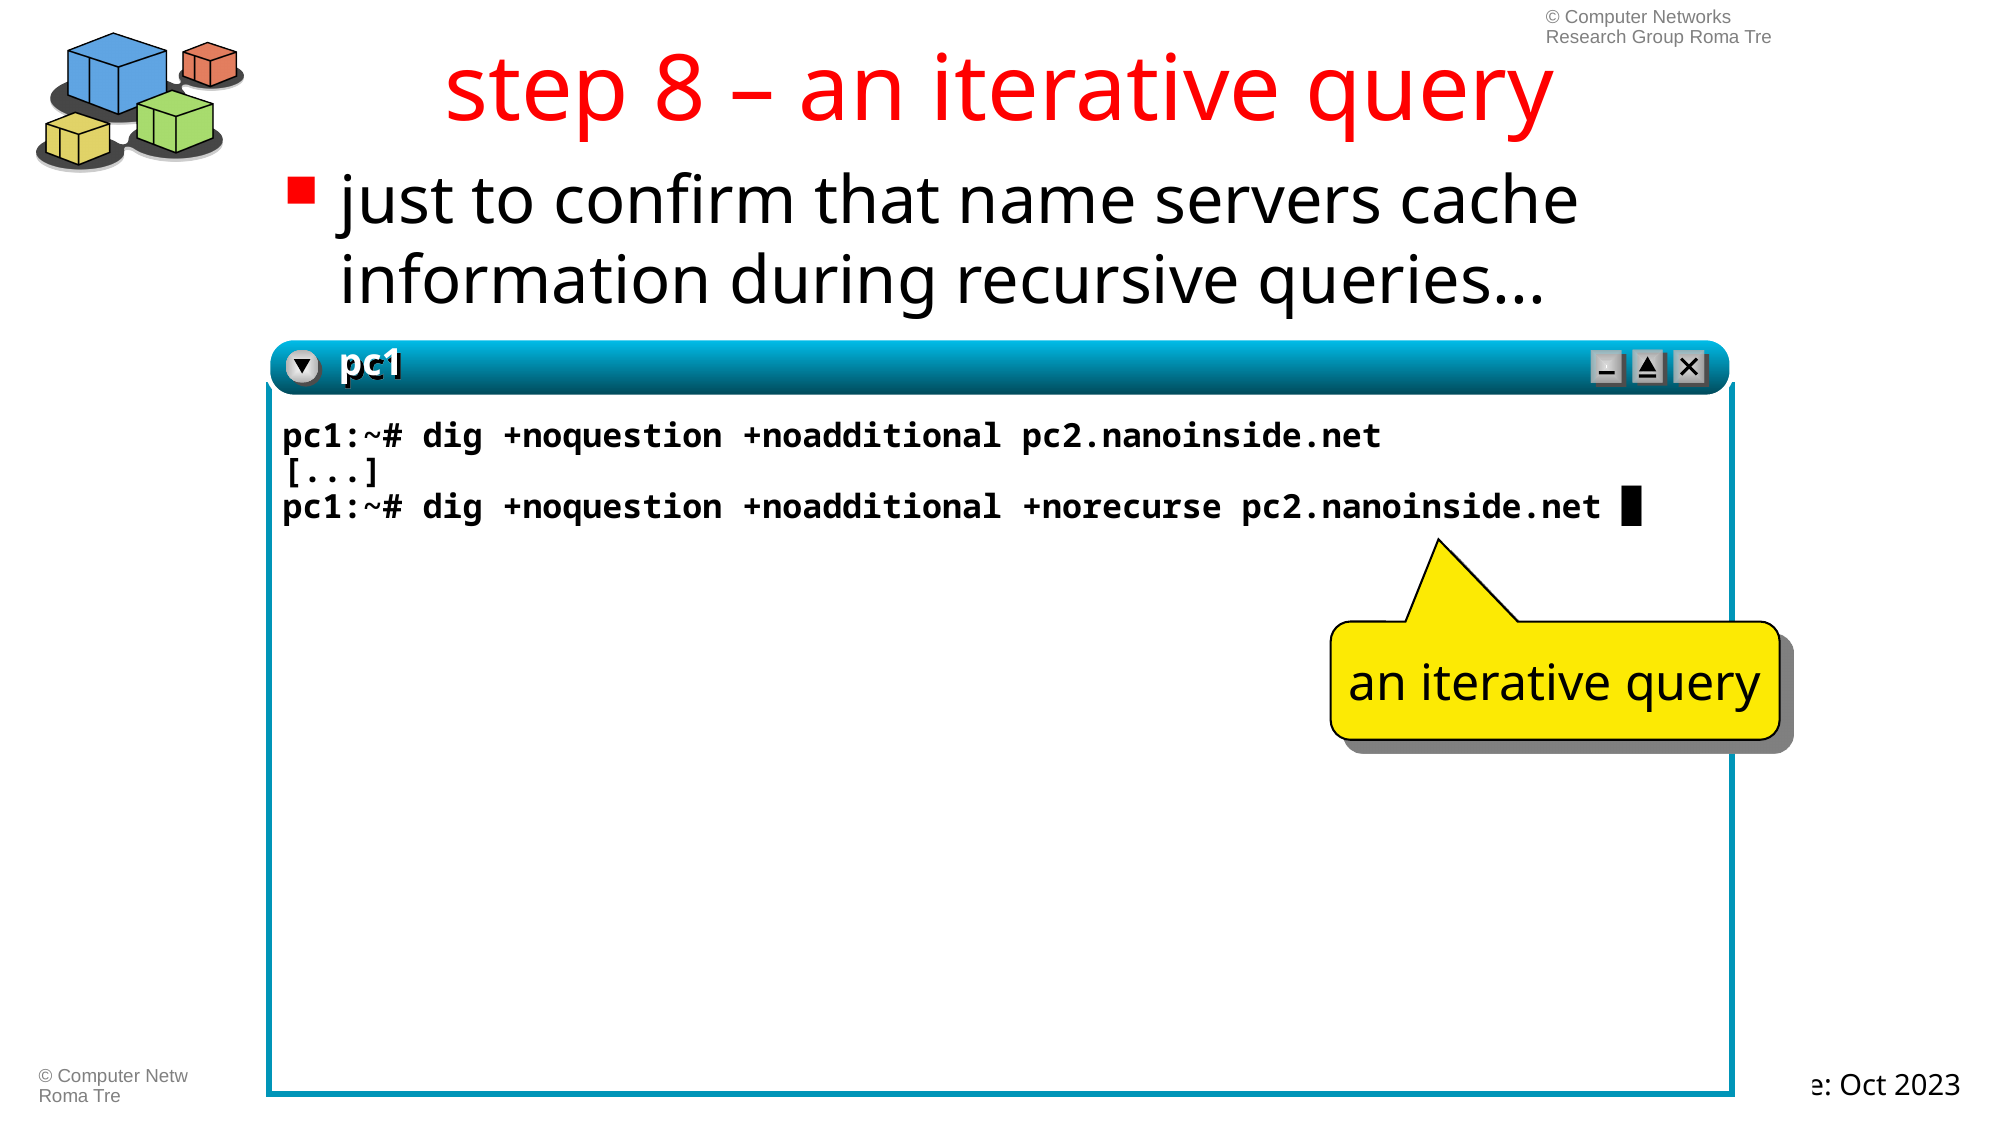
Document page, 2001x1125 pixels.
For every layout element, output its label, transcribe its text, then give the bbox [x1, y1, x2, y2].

text_box pc1:~# dig +noquestion +noadditional pc2.nanoinside.net [...] pc1:~# dig +noquestion +noadditional +norecurse pc2.nanoinside.net █ [270, 412, 1732, 1094]
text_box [1590, 349, 1627, 388]
text_box [268, 385, 1732, 1094]
text_box [187, 1046, 1813, 1125]
text_box © Computer Networks Research Group Roma Tre [1531, 0, 1813, 55]
text_box [267, 337, 1732, 397]
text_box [1632, 349, 1668, 386]
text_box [285, 349, 323, 387]
picture [36, 32, 244, 173]
text_box an iterative query [1330, 539, 1780, 740]
text_box pc1 [338, 338, 729, 397]
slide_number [1813, 1058, 1977, 1114]
list just to confirm that name servers cache information during recursive queries... [268, 148, 1732, 357]
title step 8 – an iterative query [268, 7, 1732, 148]
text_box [1673, 349, 1710, 388]
